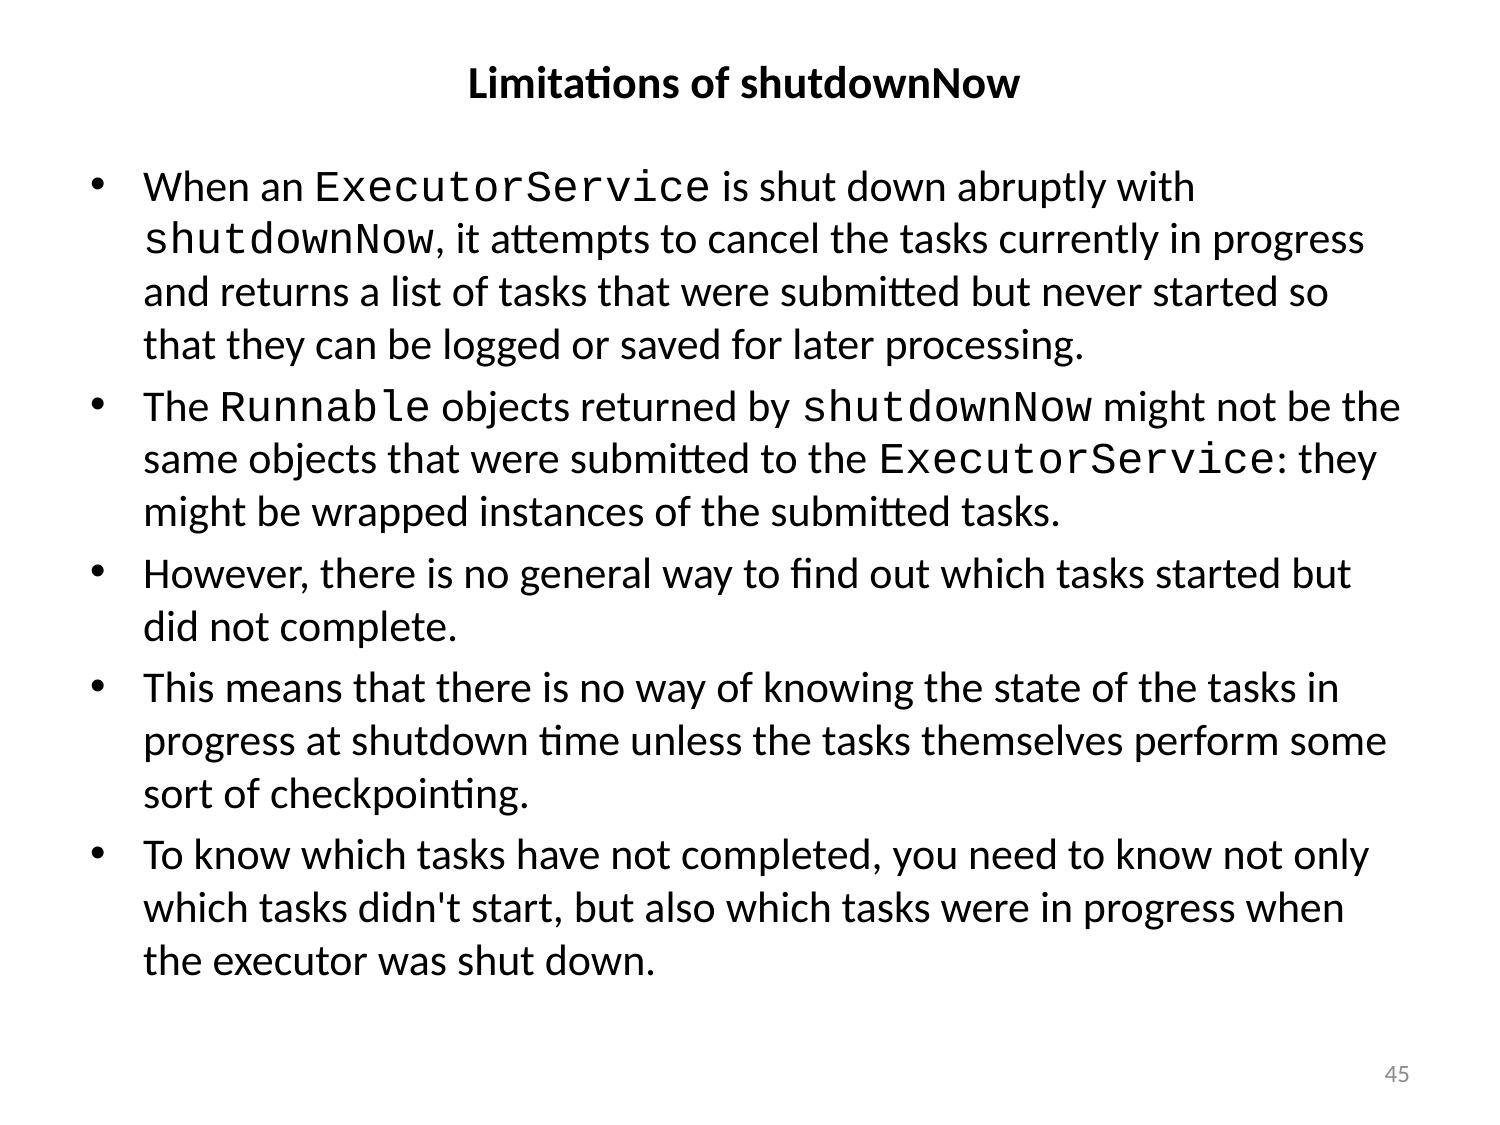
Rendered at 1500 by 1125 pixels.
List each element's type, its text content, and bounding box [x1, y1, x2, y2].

list When an ExecutorService is shut down abruptly with shutdownNow, it attempts to cancel the tasks currently in progress and returns a list of tasks that were submitted but never started so that they can be logged or saved for later processing. The Runnable objects returned by shutdownNow might not be the same objects that were submitted to the ExecutorService: they might be wrapped instances of the submitted tasks. However, there is no general way to find out which tasks started but did not complete. This means that there is no way of knowing the state of the tasks in progress at shutdown time unless the tasks themselves perform some sort of checkpointing. To know which tasks have not completed, you need to know not only which tasks didn't start, but also which tasks were in progress when the executor was shut down. [75, 149, 1425, 1005]
title Limitations of shutdownNow [75, 45, 1425, 116]
slide_number 45 [1074, 1042, 1425, 1103]
